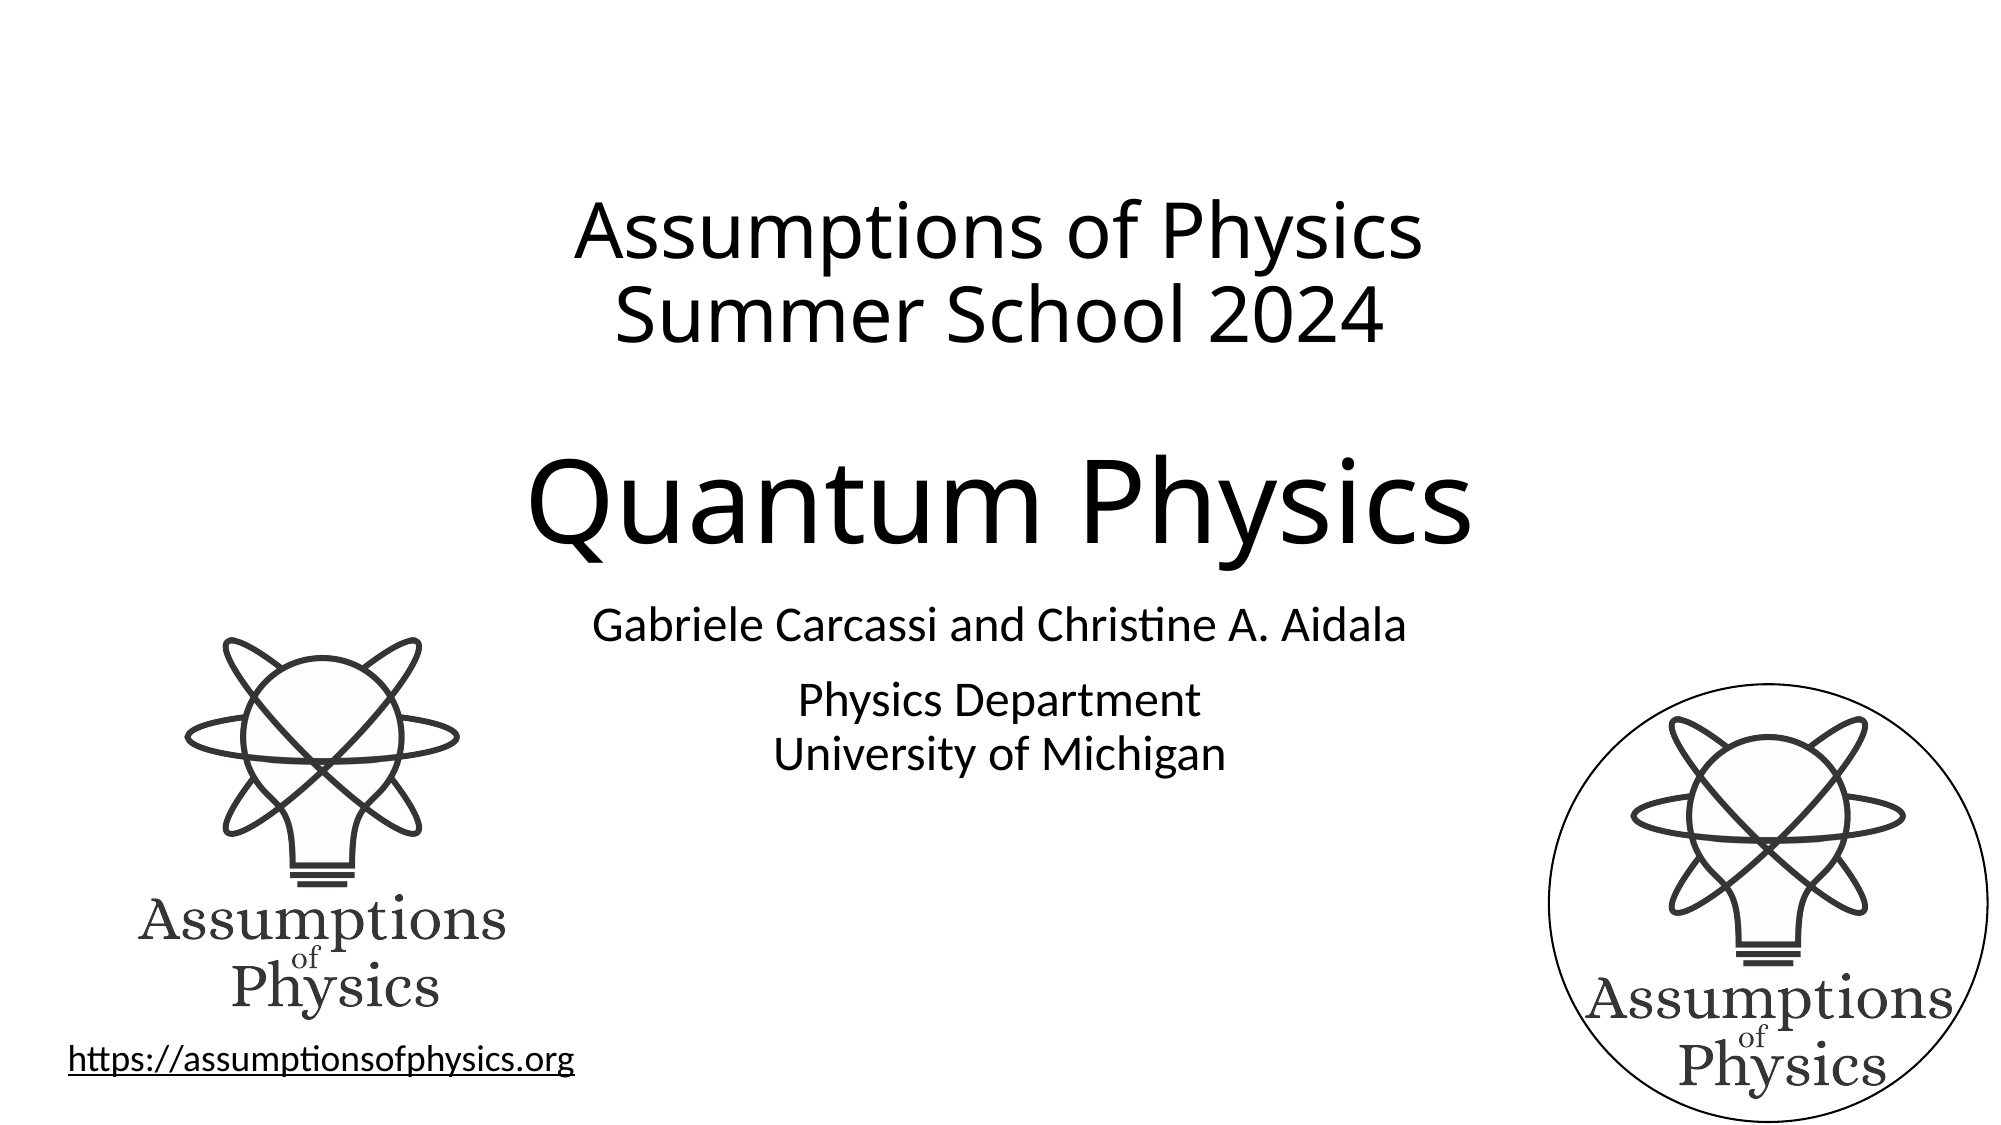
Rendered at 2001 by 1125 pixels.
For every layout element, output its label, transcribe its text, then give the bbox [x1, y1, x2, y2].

picture [1886, 716, 1906, 730]
picture [1630, 716, 1906, 967]
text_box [39, 637, 604, 1087]
picture [1871, 1026, 1952, 1099]
title Assumptions of Physics Summer School 2024 Quantum Physics [0, 184, 2000, 576]
picture [1585, 1027, 1666, 1099]
picture [1585, 973, 1952, 1099]
subtitle Gabriele Carcassi and Christine A. Aidala Physics Department University of Michigan [249, 590, 1750, 863]
